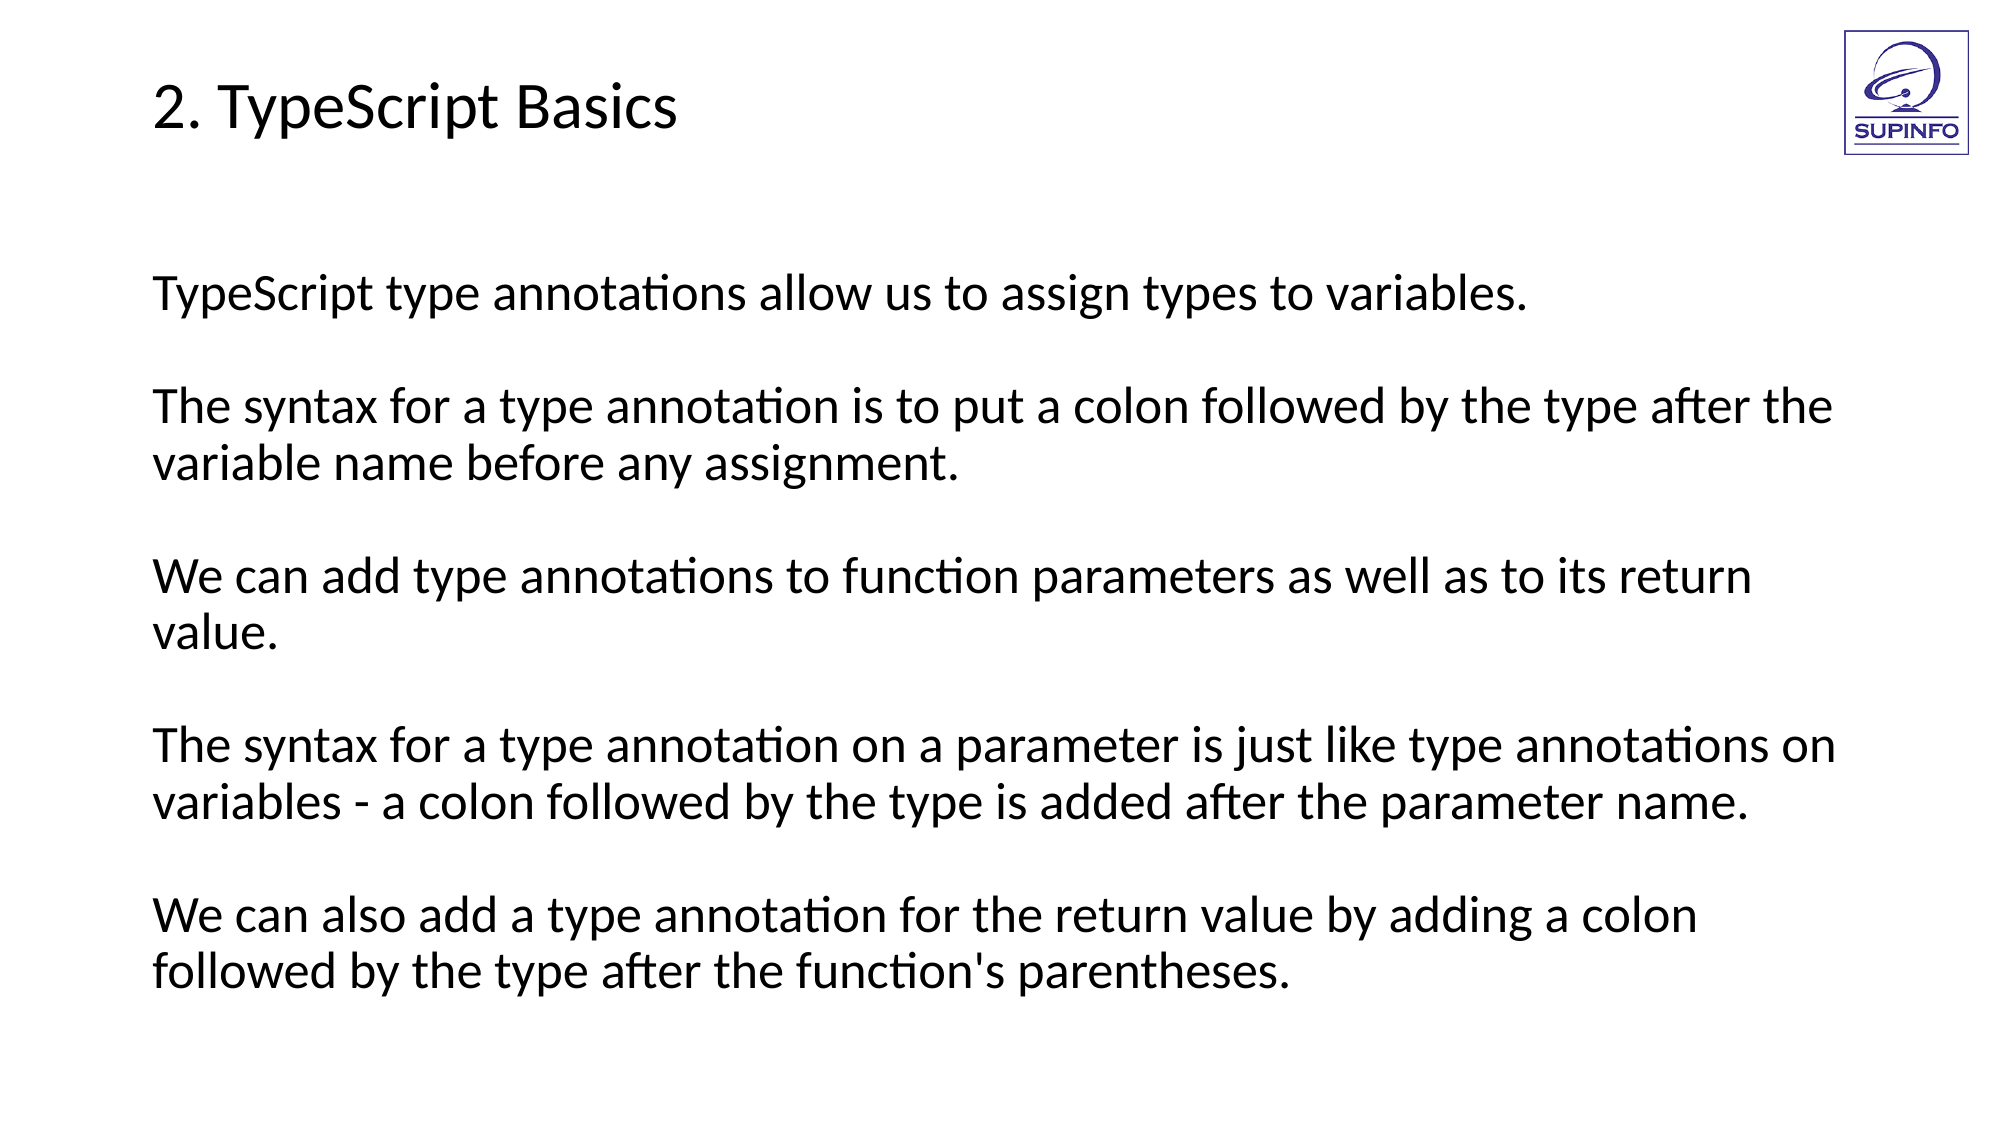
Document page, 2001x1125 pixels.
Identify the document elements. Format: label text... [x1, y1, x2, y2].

list TypeScript type annotations allow us to assign types to variables. The syntax for a type annotation is to put a colon followed by the type after the variable name before any assignment. We can add type annotations to function parameters as well as to its return value. The syntax for a type annotation on a parameter is just like type annotations on variables - a colon followed by the type is added after the parameter name. We can also add a type annotation for the return value by adding a colon followed by the type after the function's parentheses. [137, 257, 1863, 1014]
picture [1844, 30, 1969, 155]
list 2. TypeScript Basics [137, 63, 1862, 157]
